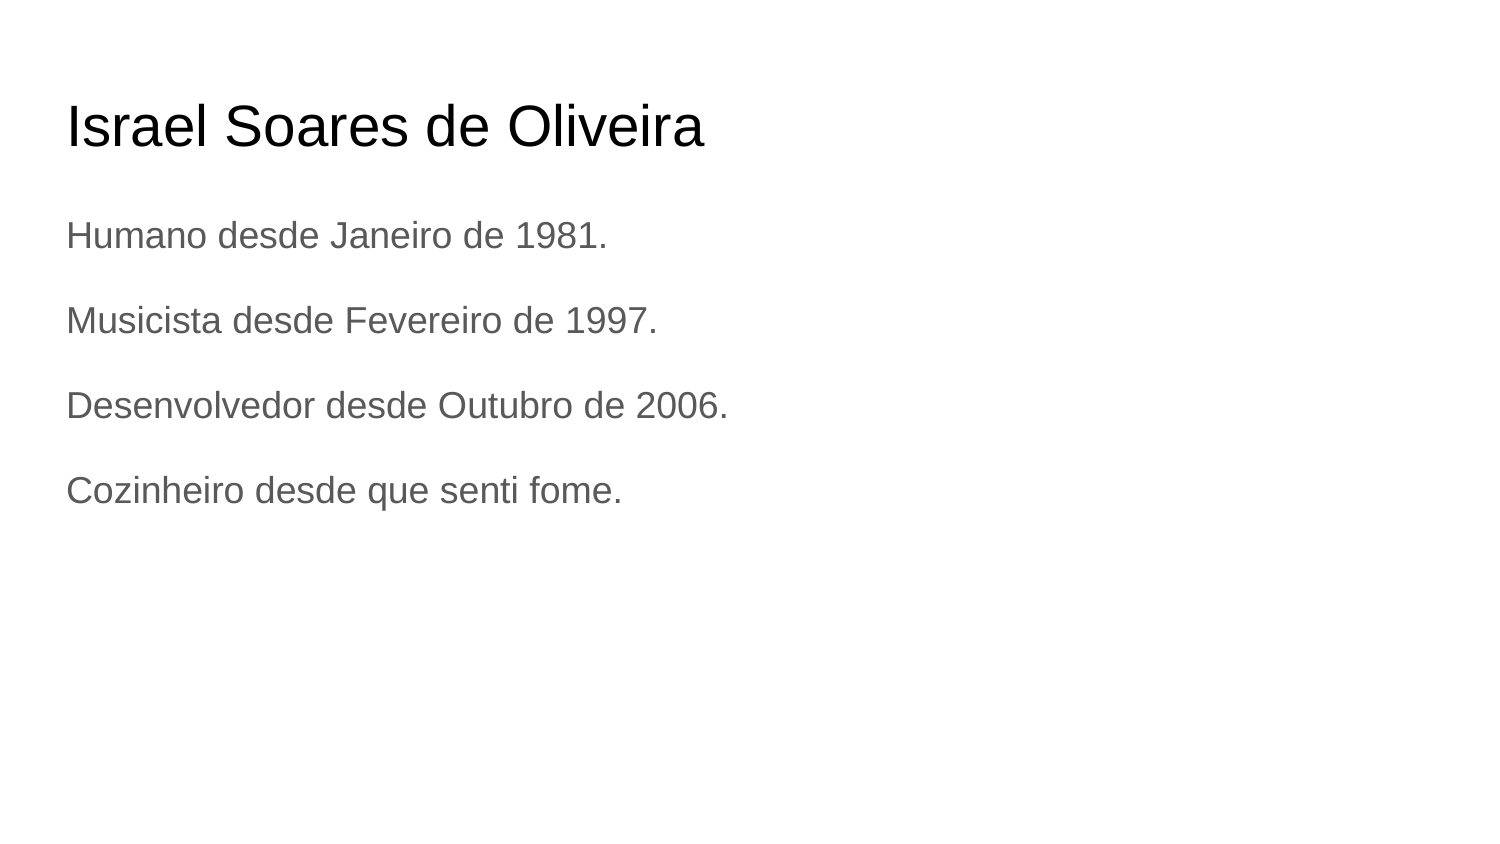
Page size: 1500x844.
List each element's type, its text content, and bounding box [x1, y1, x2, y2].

title Israel Soares de Oliveira [51, 72, 1449, 167]
list Humano desde Janeiro de 1981. Musicista desde Fevereiro de 1997. Desenvolvedor desde Outubro de 2006. Cozinheiro desde que senti fome. [51, 189, 1449, 750]
